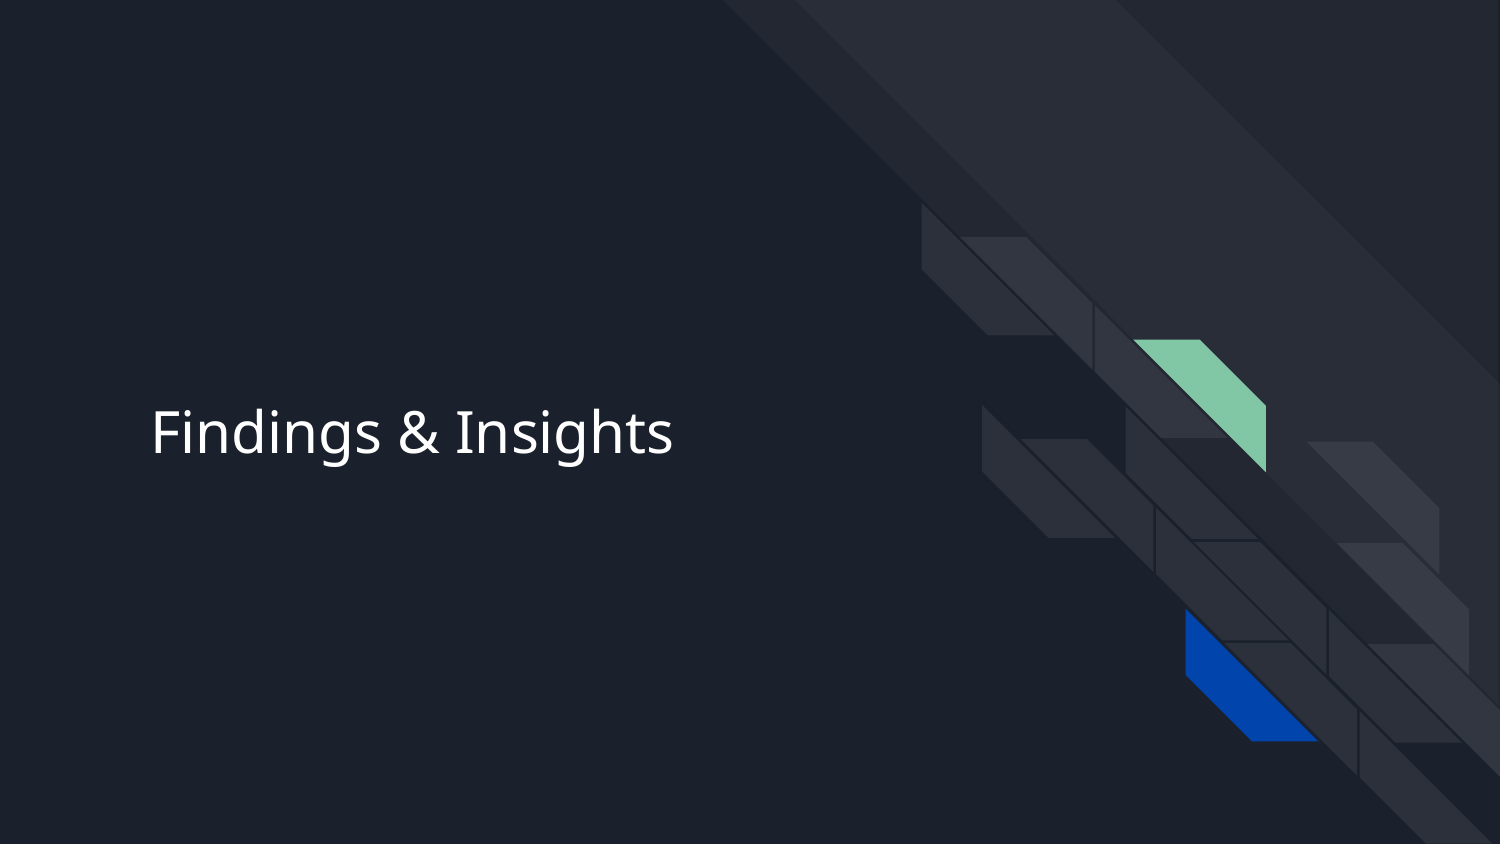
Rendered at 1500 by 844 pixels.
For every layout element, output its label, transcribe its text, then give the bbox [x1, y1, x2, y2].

title Findings & Insights [135, 336, 888, 526]
